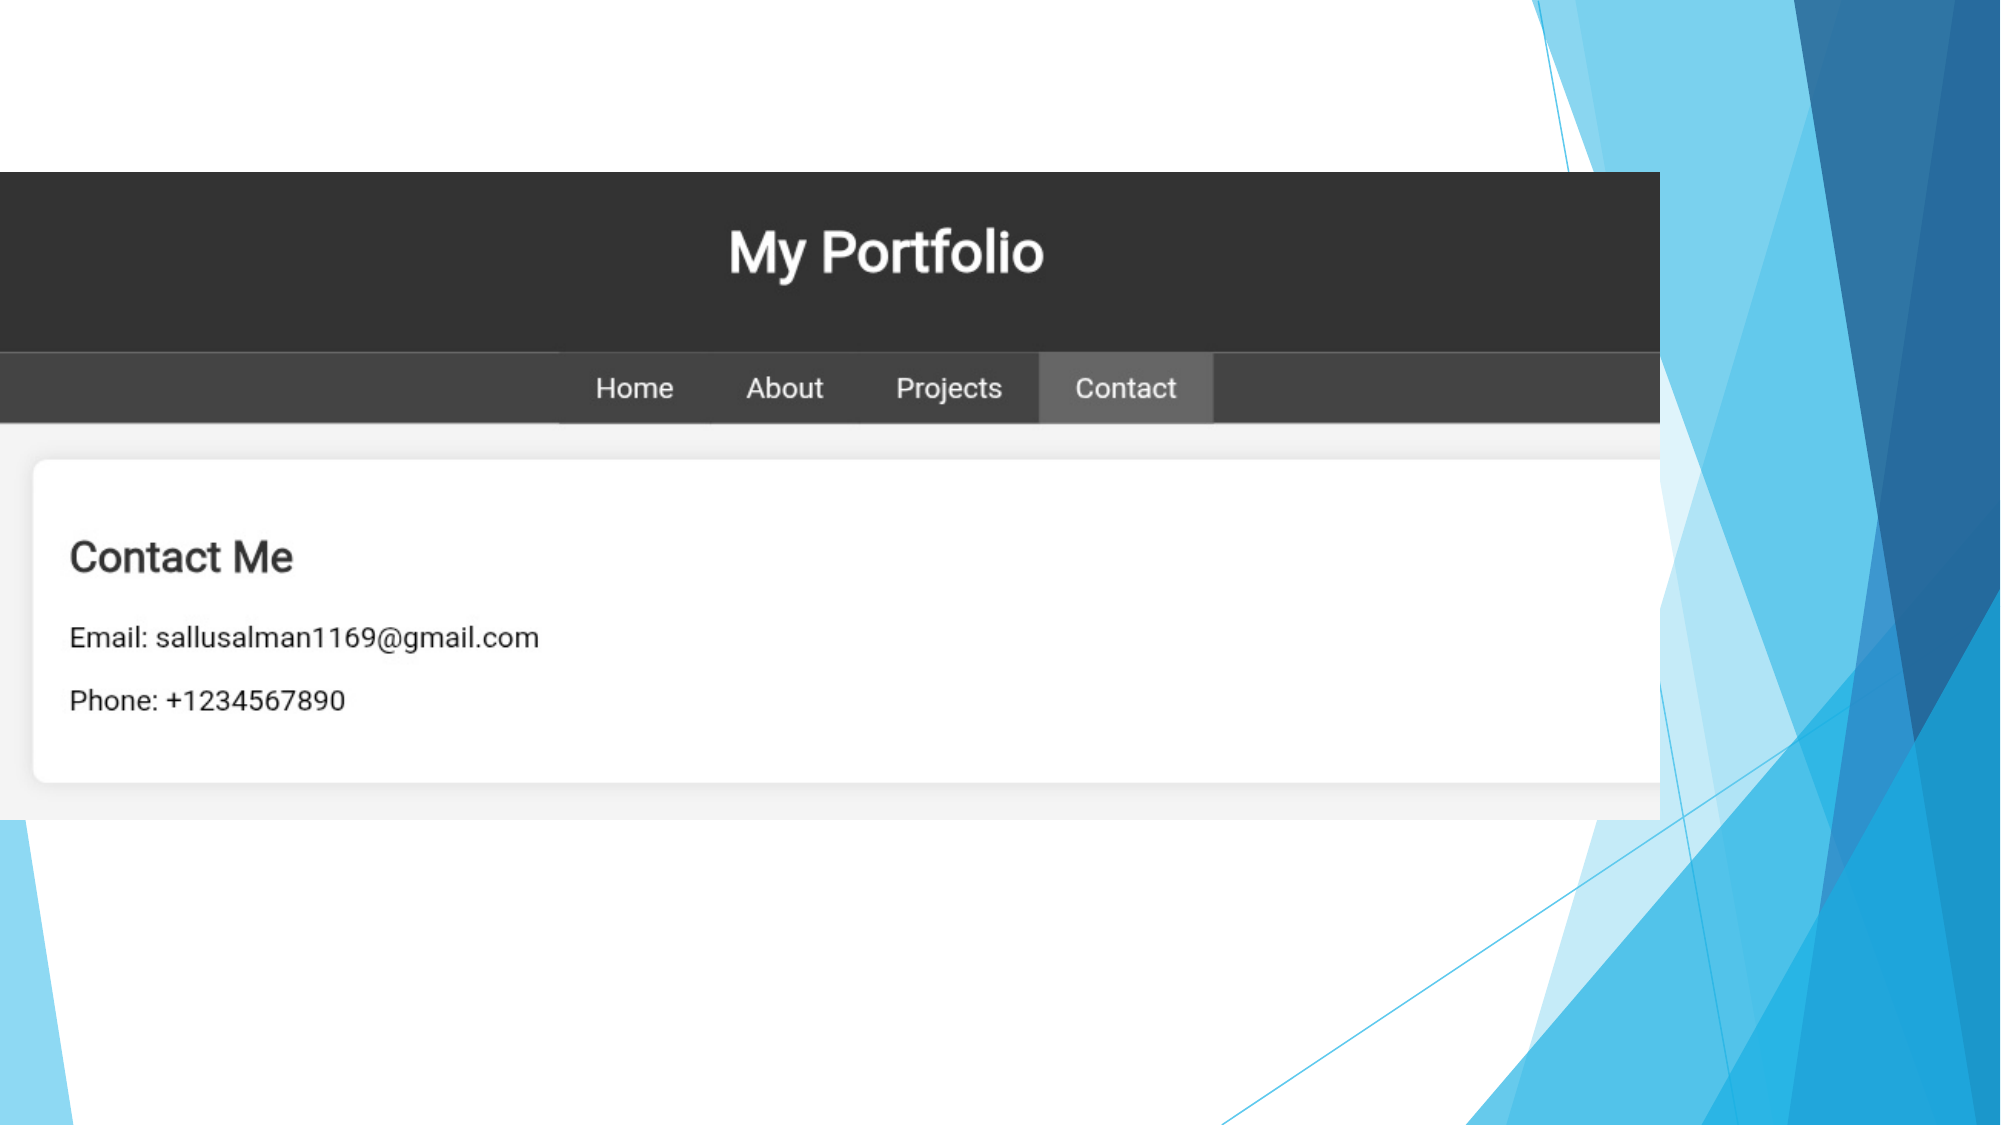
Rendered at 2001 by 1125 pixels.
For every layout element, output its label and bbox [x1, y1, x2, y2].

picture [0, 172, 1660, 820]
